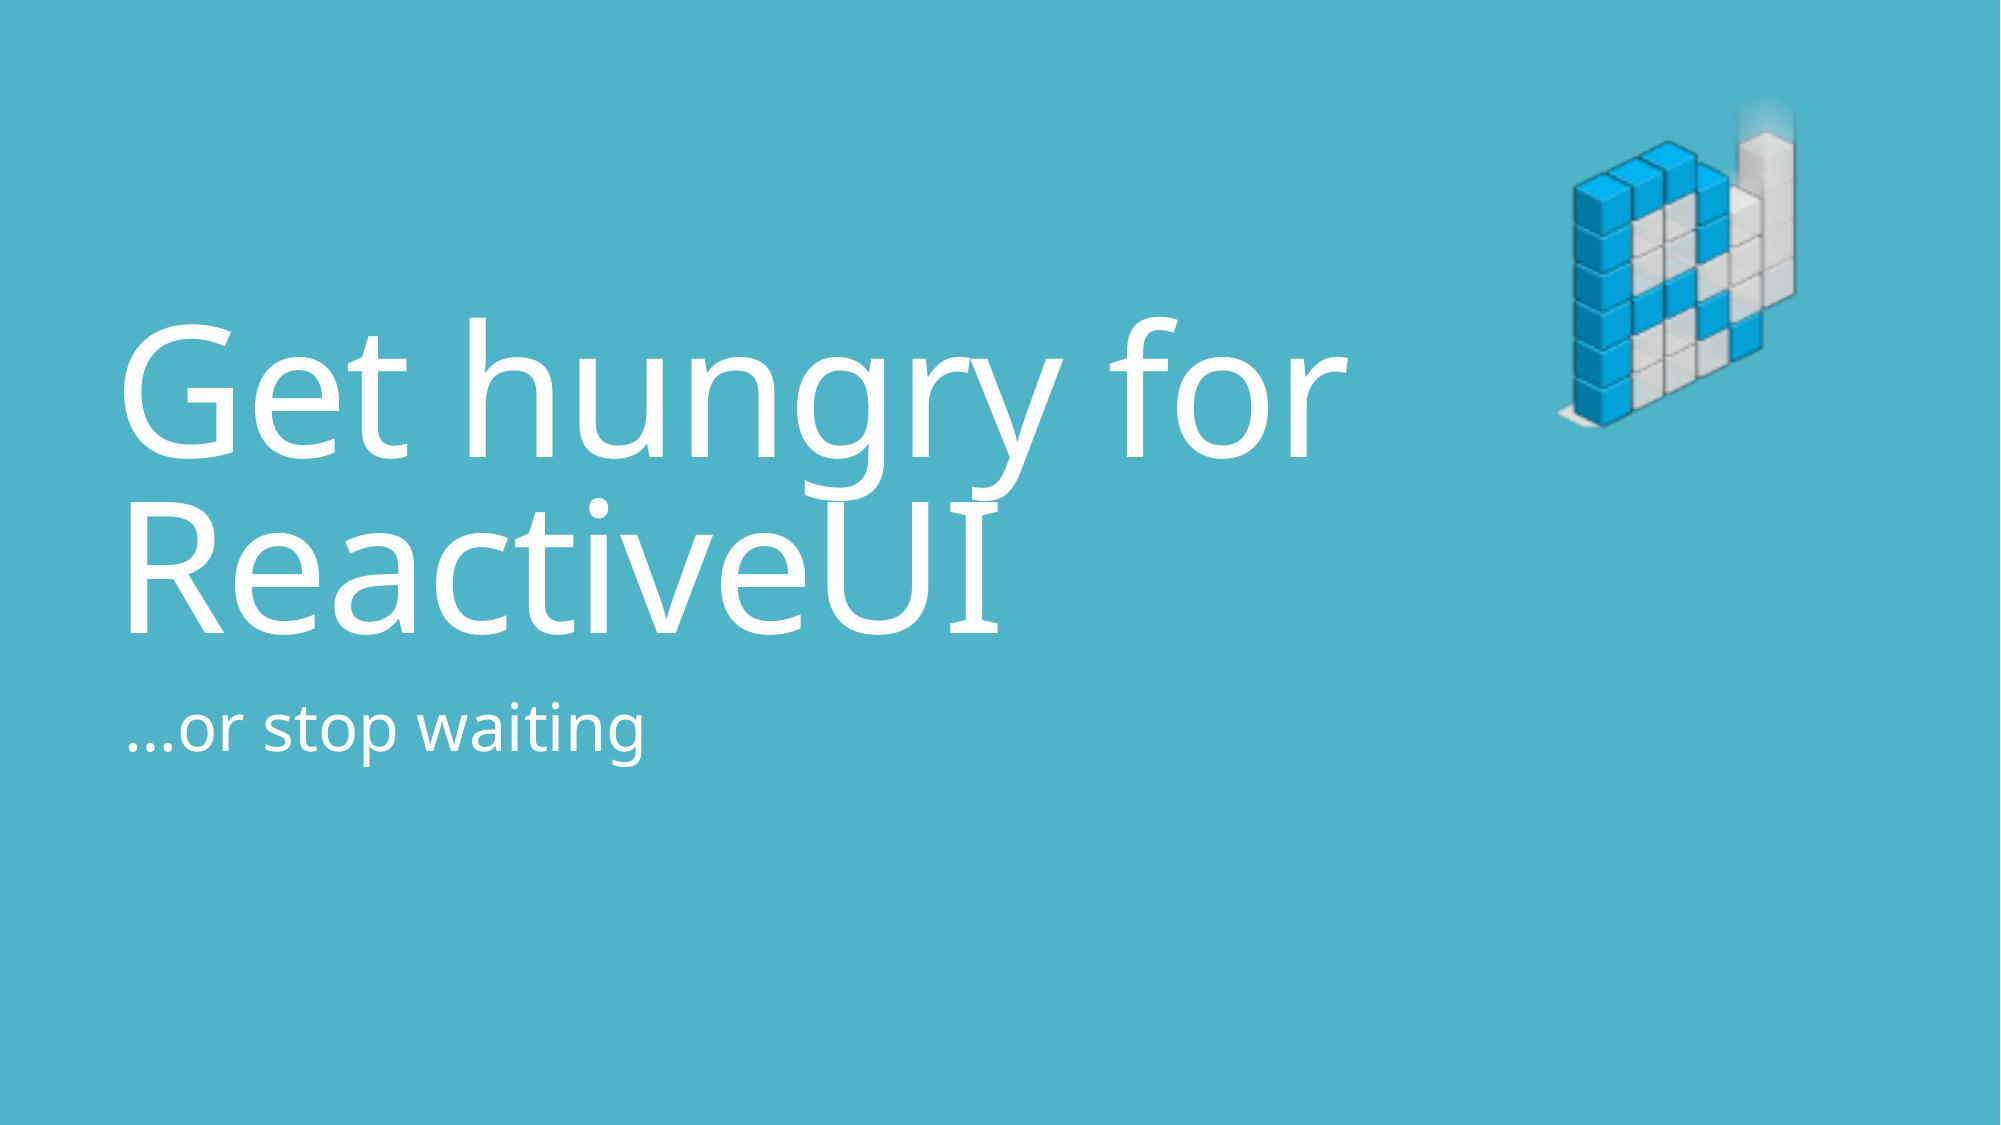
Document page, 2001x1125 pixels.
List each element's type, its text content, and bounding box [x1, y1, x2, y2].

picture [1514, 93, 1856, 435]
title Get hungry for ReactiveUI [98, 126, 1868, 677]
subtitle …or stop waiting [109, 690, 1624, 961]
